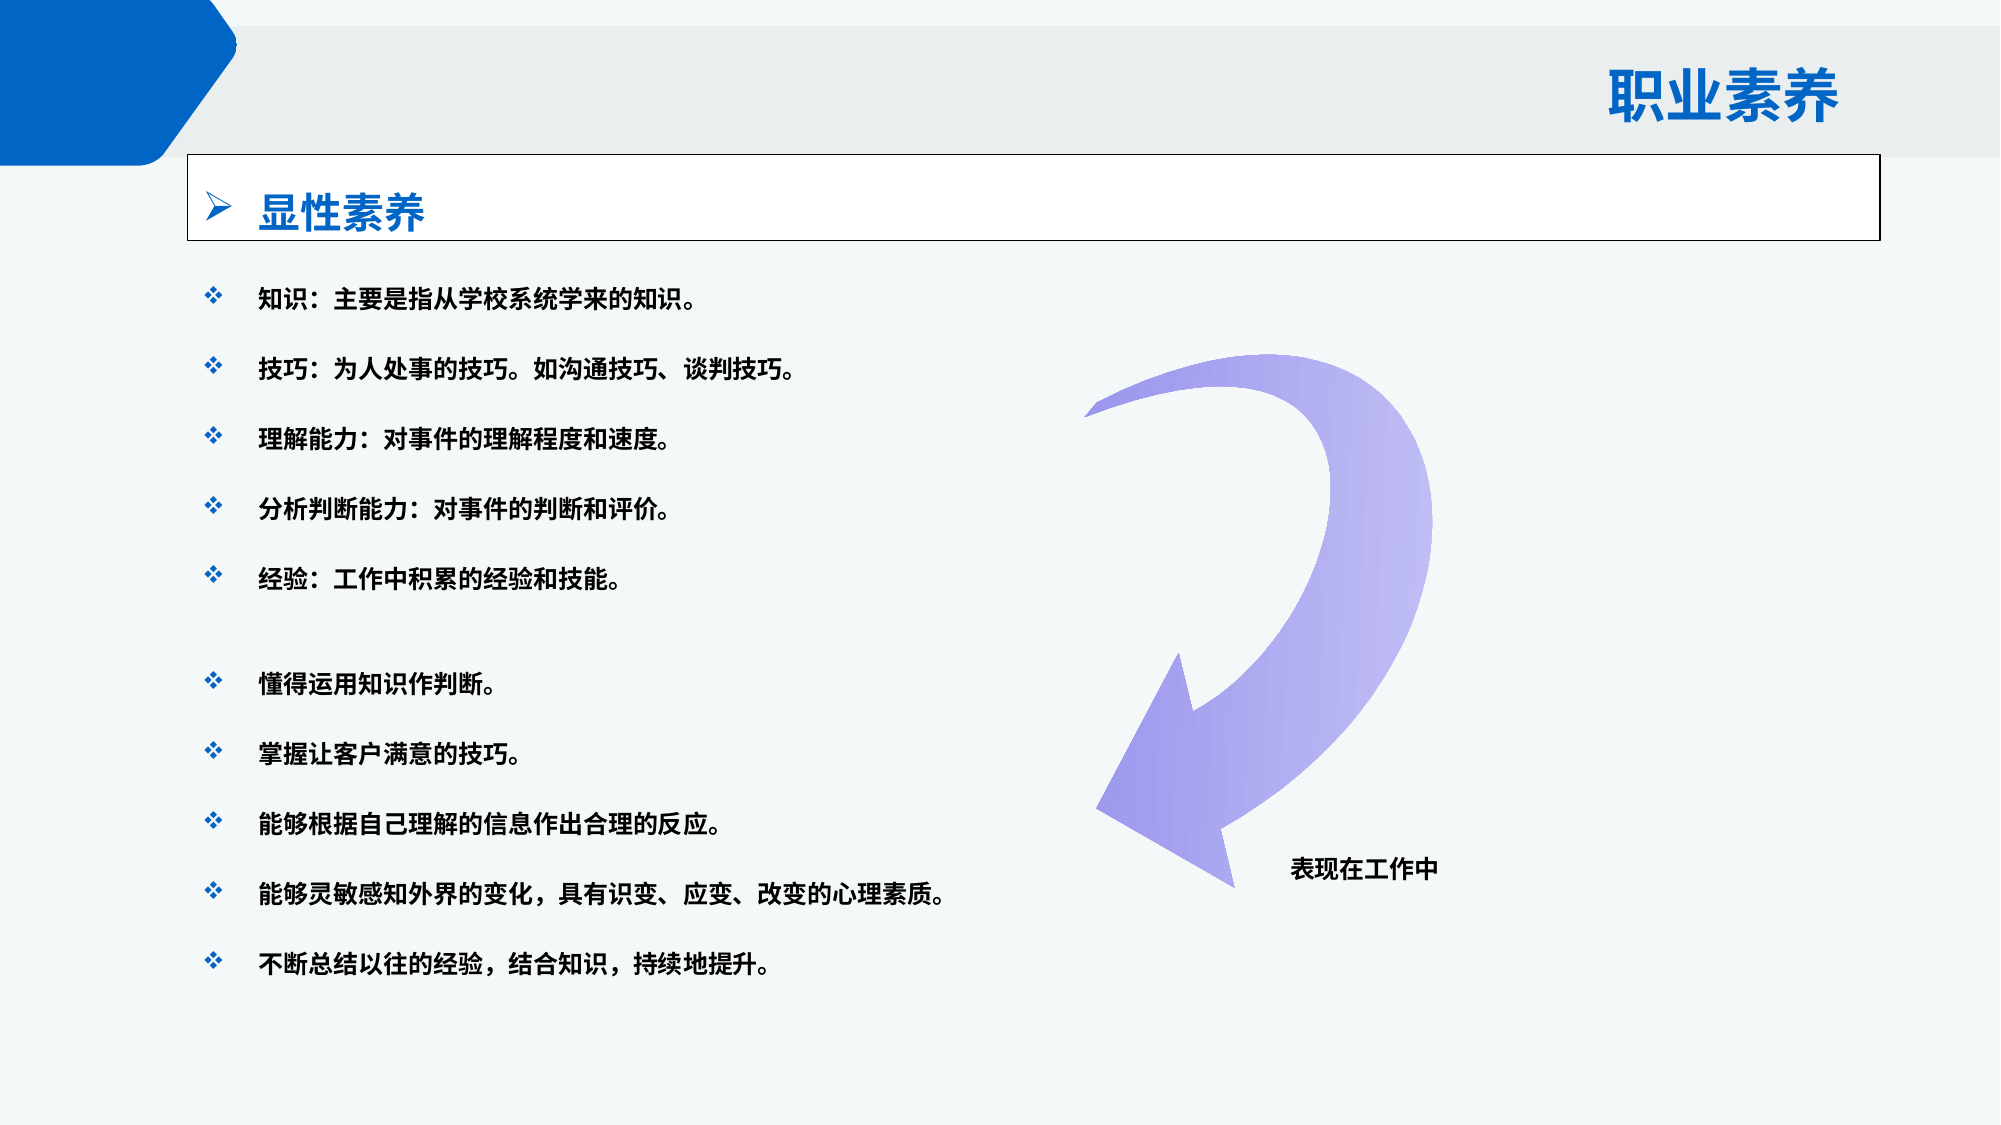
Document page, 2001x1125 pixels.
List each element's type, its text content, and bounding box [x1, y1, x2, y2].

text_box 职业素养 [1560, 52, 1882, 137]
text_box 表现在工作中 [1275, 846, 1526, 891]
text_box 显性素养 [187, 154, 1881, 241]
text_box [1084, 354, 1433, 888]
text_box 知识：主要是指从学校系统学来的知识。 技巧：为人处事的技巧。如沟通技巧、谈判技巧。 理解能力：对事件的理解程度和速度。 分析判断能力：对事件的判断和评价。 经验：工作中积累的经验和技能。 [187, 256, 1013, 620]
text_box 懂得运用知识作判断。 掌握让客户满意的技巧。 能够根据自己理解的信息作出合理的反应。 能够灵敏感知外界的变化，具有识变、应变、改变的心理素质。 不断总结以往的经验，结合知识，持续地提升。 [187, 635, 1013, 1011]
